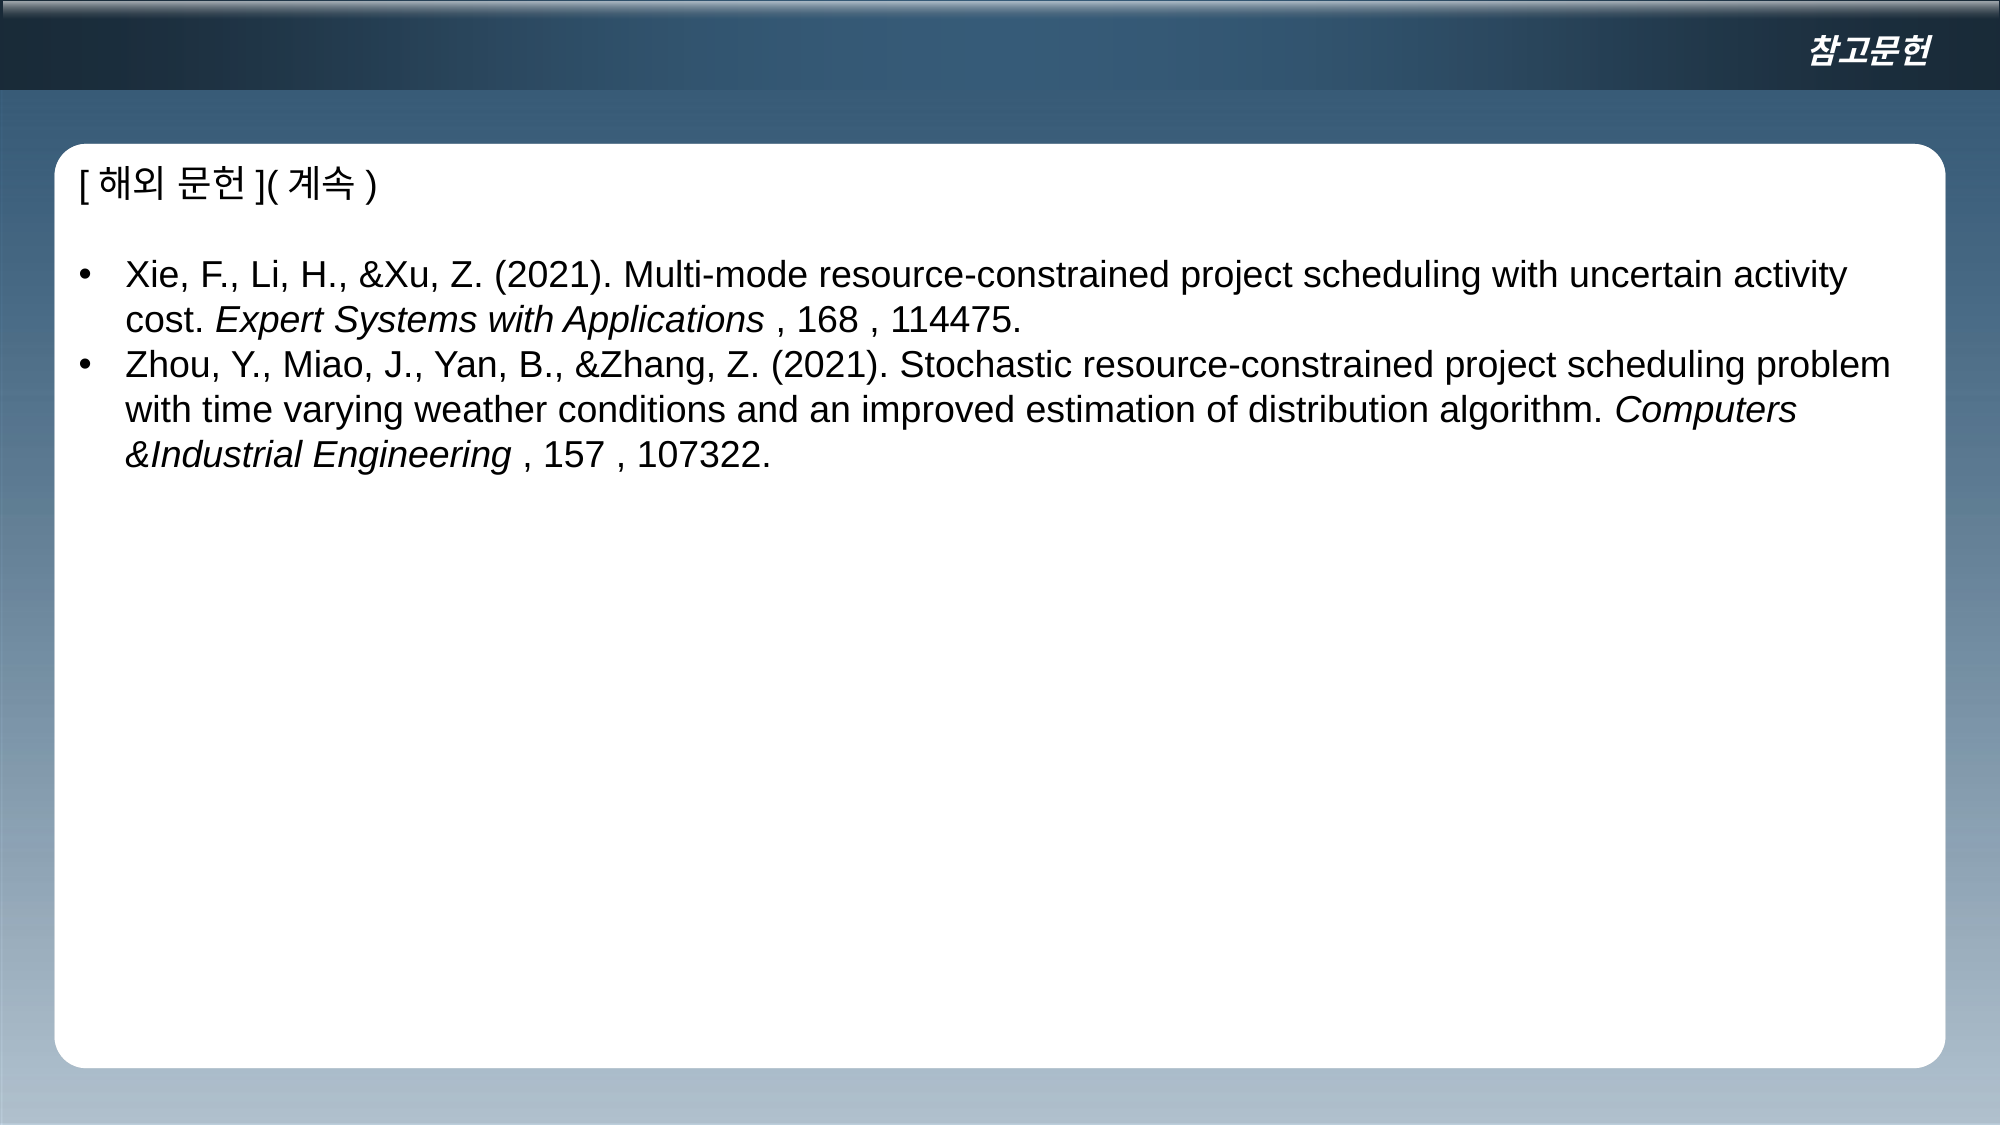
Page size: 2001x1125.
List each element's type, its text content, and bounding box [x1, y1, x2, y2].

picture [0, 0, 2000, 1125]
text_box 참고문헌 [1377, 23, 1944, 78]
text_box [해외 문헌](계속) Xie, F., Li, H., &Xu, Z. (2021). Multi-mode resource-constrained project scheduling with uncertain activity cost. Expert Systems with Applications , 168 , 114475. Zhou, Y., Miao, J., Yan, B., &Zhang, Z. (2021). Stochastic resource-constrained project scheduling problem with time varying weather conditions and an improved estimation of distribution algorithm. Computers &Industrial Engineering , 157 , 107322. [53, 142, 1947, 1070]
